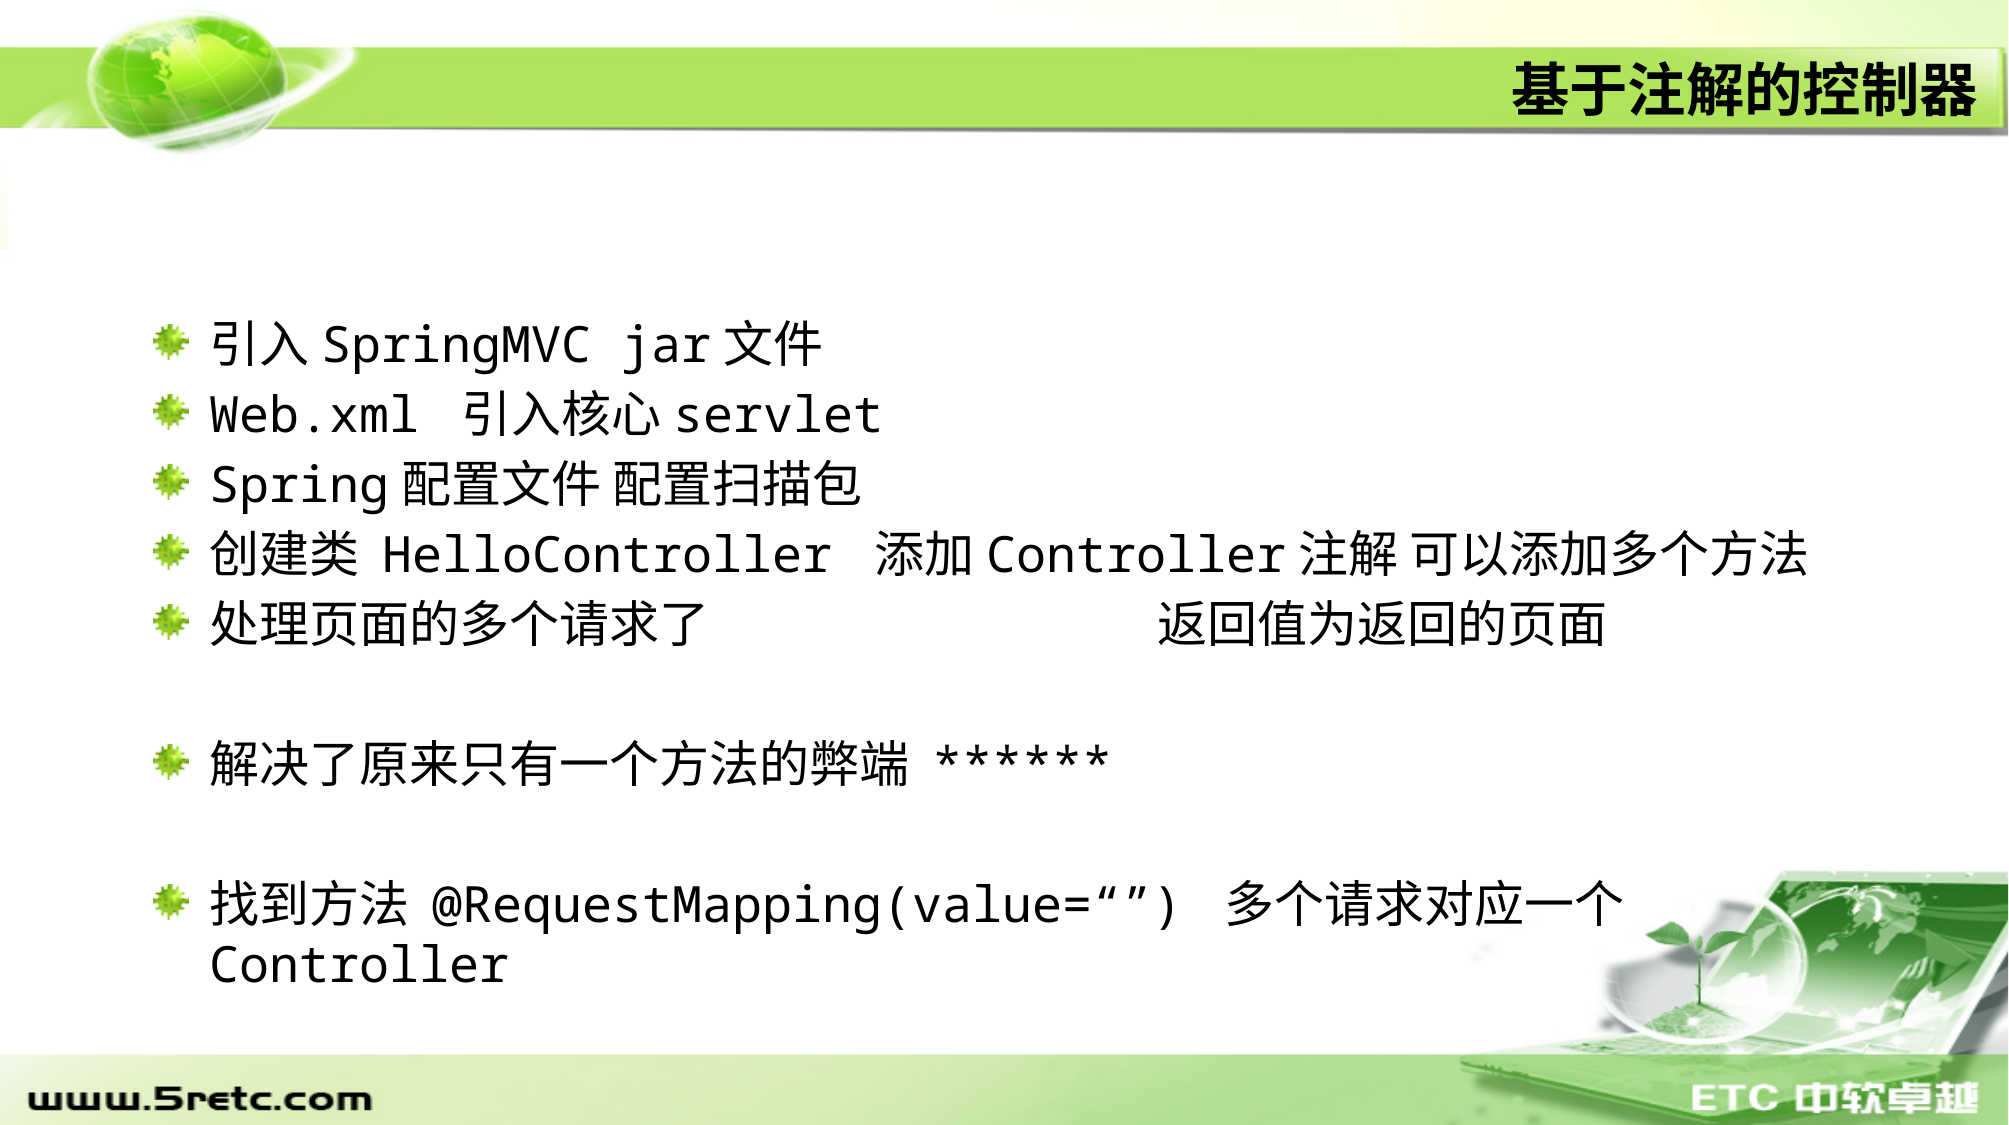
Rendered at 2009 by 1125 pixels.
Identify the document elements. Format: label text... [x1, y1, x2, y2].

list 引入SpringMVC jar文件 Web.xml 引入核心servlet Spring配置文件 配置扫描包 创建类 HelloController 添加Controller注解 可以添加多个方法 处理页面的多个请求了 返回值为返回的页面 解决了原来只有一个方法的弊端 ****** 找到方法 @RequestMapping(value=“”) 多个请求对应一个Controller [137, 304, 1946, 1008]
picture [0, 0, 2009, 1125]
title 基于注解的控制器 [962, 46, 1993, 130]
